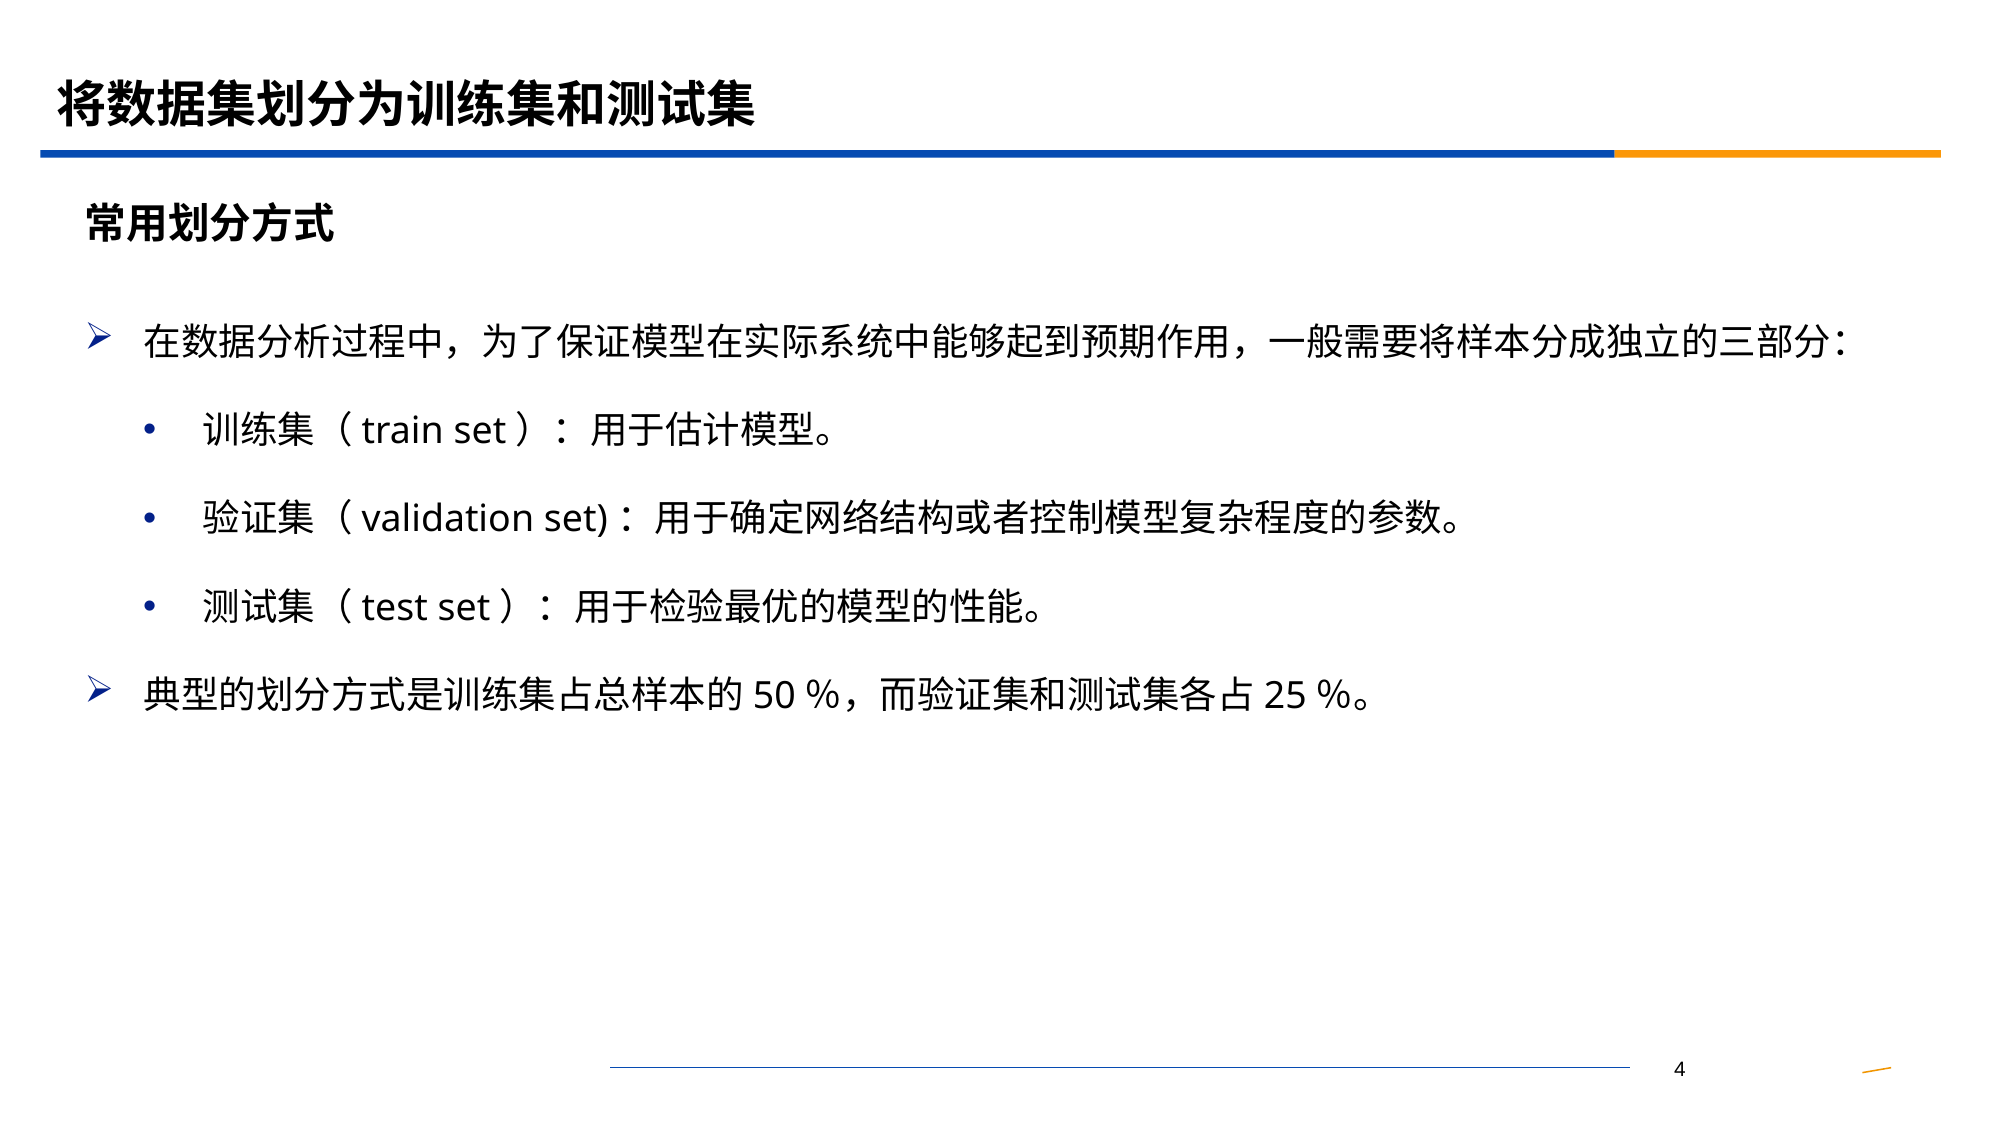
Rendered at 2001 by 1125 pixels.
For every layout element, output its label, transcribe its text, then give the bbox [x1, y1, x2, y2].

list 常用划分方式 [69, 186, 1892, 257]
title 将数据集划分为训练集和测试集 [41, 58, 1843, 146]
list 在数据分析过程中，为了保证模型在实际系统中能够起到预期作用，一般需要将样本分成独立的三部分： 训练集（train set）：用于估计模型。 验证集（validation set)：用于确定网络结构或者控制模型复杂程度的参数。 测试集（test set）：用于检验最优的模型的性能。 典型的划分方式是训练集占总样本的50％，而验证集和测试集各占25％。 [69, 287, 1892, 1005]
